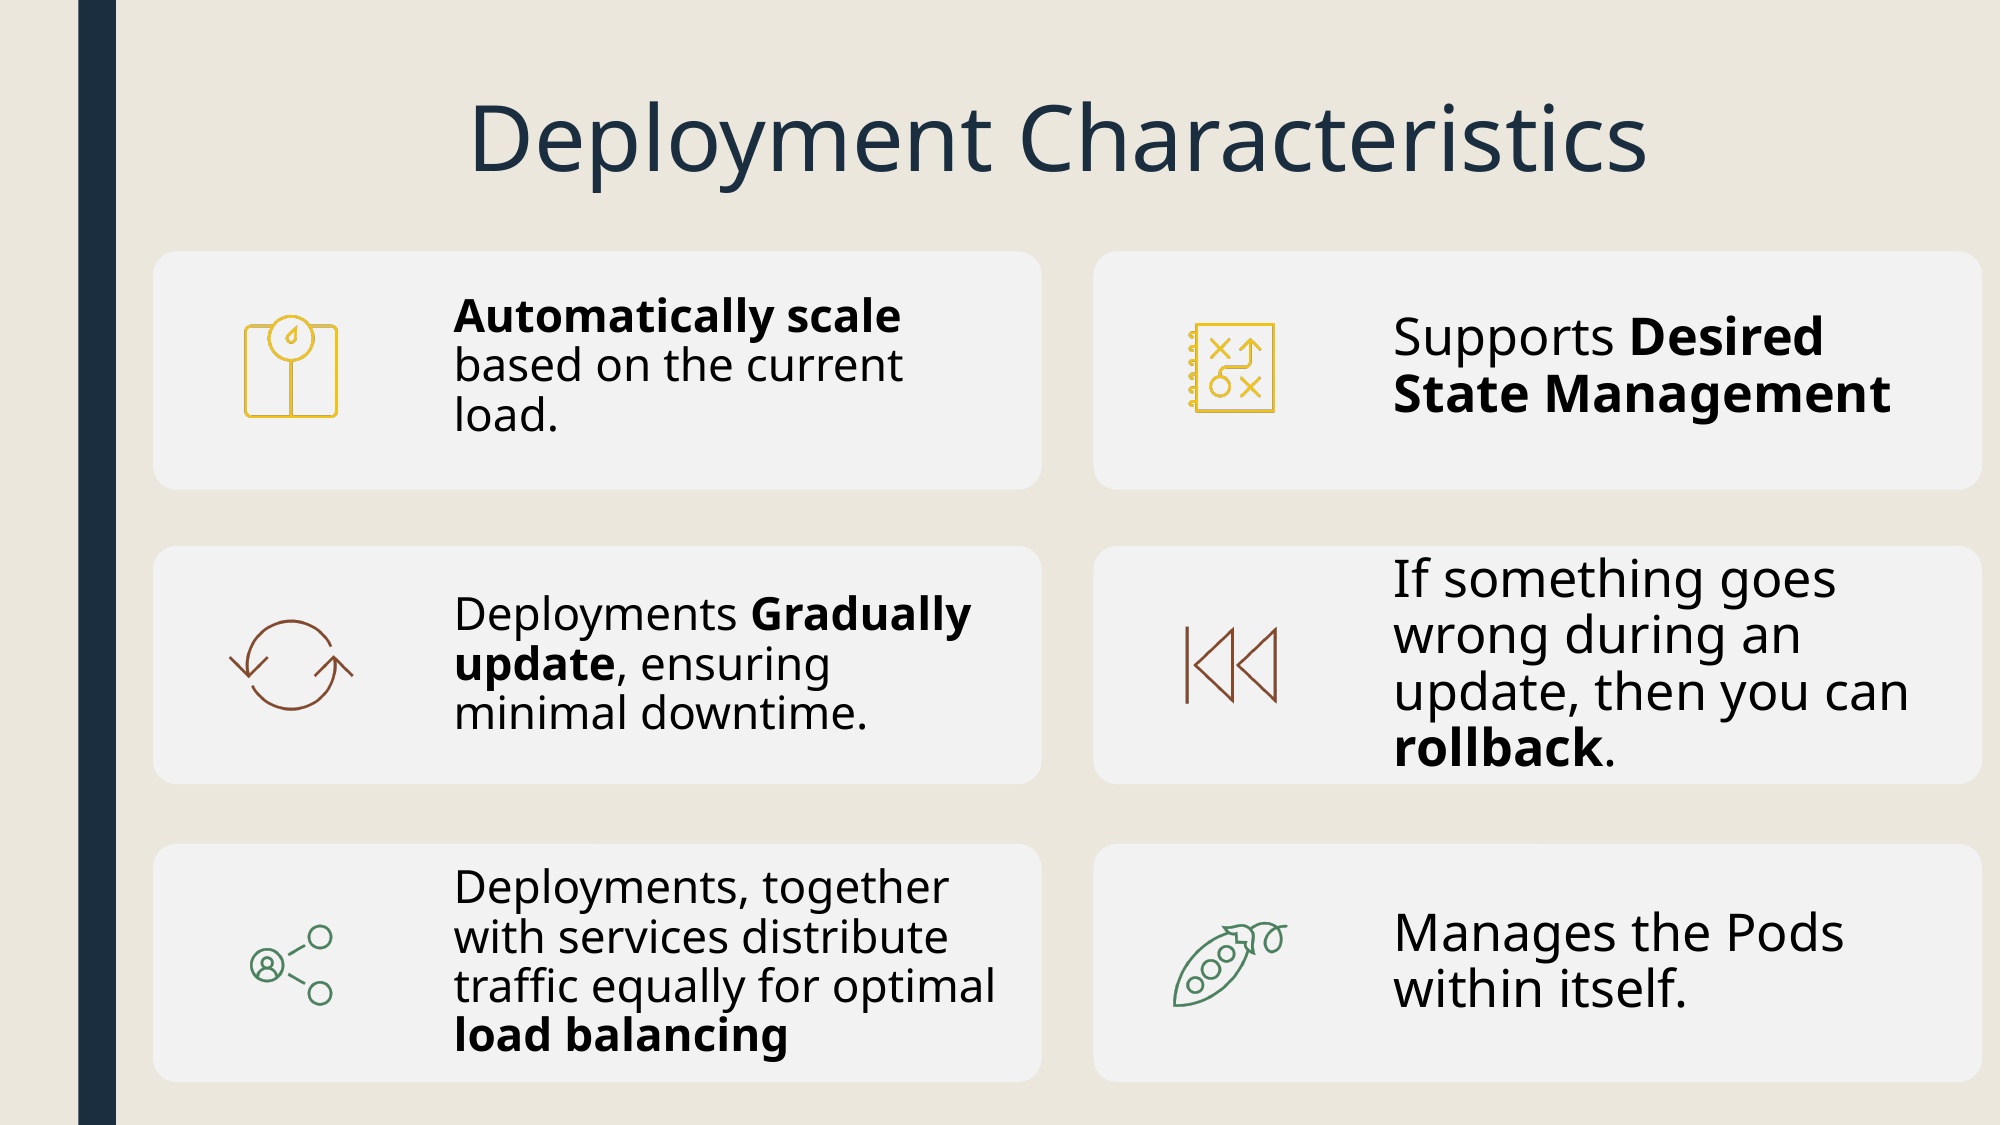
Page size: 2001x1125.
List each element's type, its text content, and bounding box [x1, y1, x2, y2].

title Deployment Characteristics [118, 0, 2000, 284]
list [153, 247, 1042, 1083]
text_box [1093, 247, 1982, 1083]
